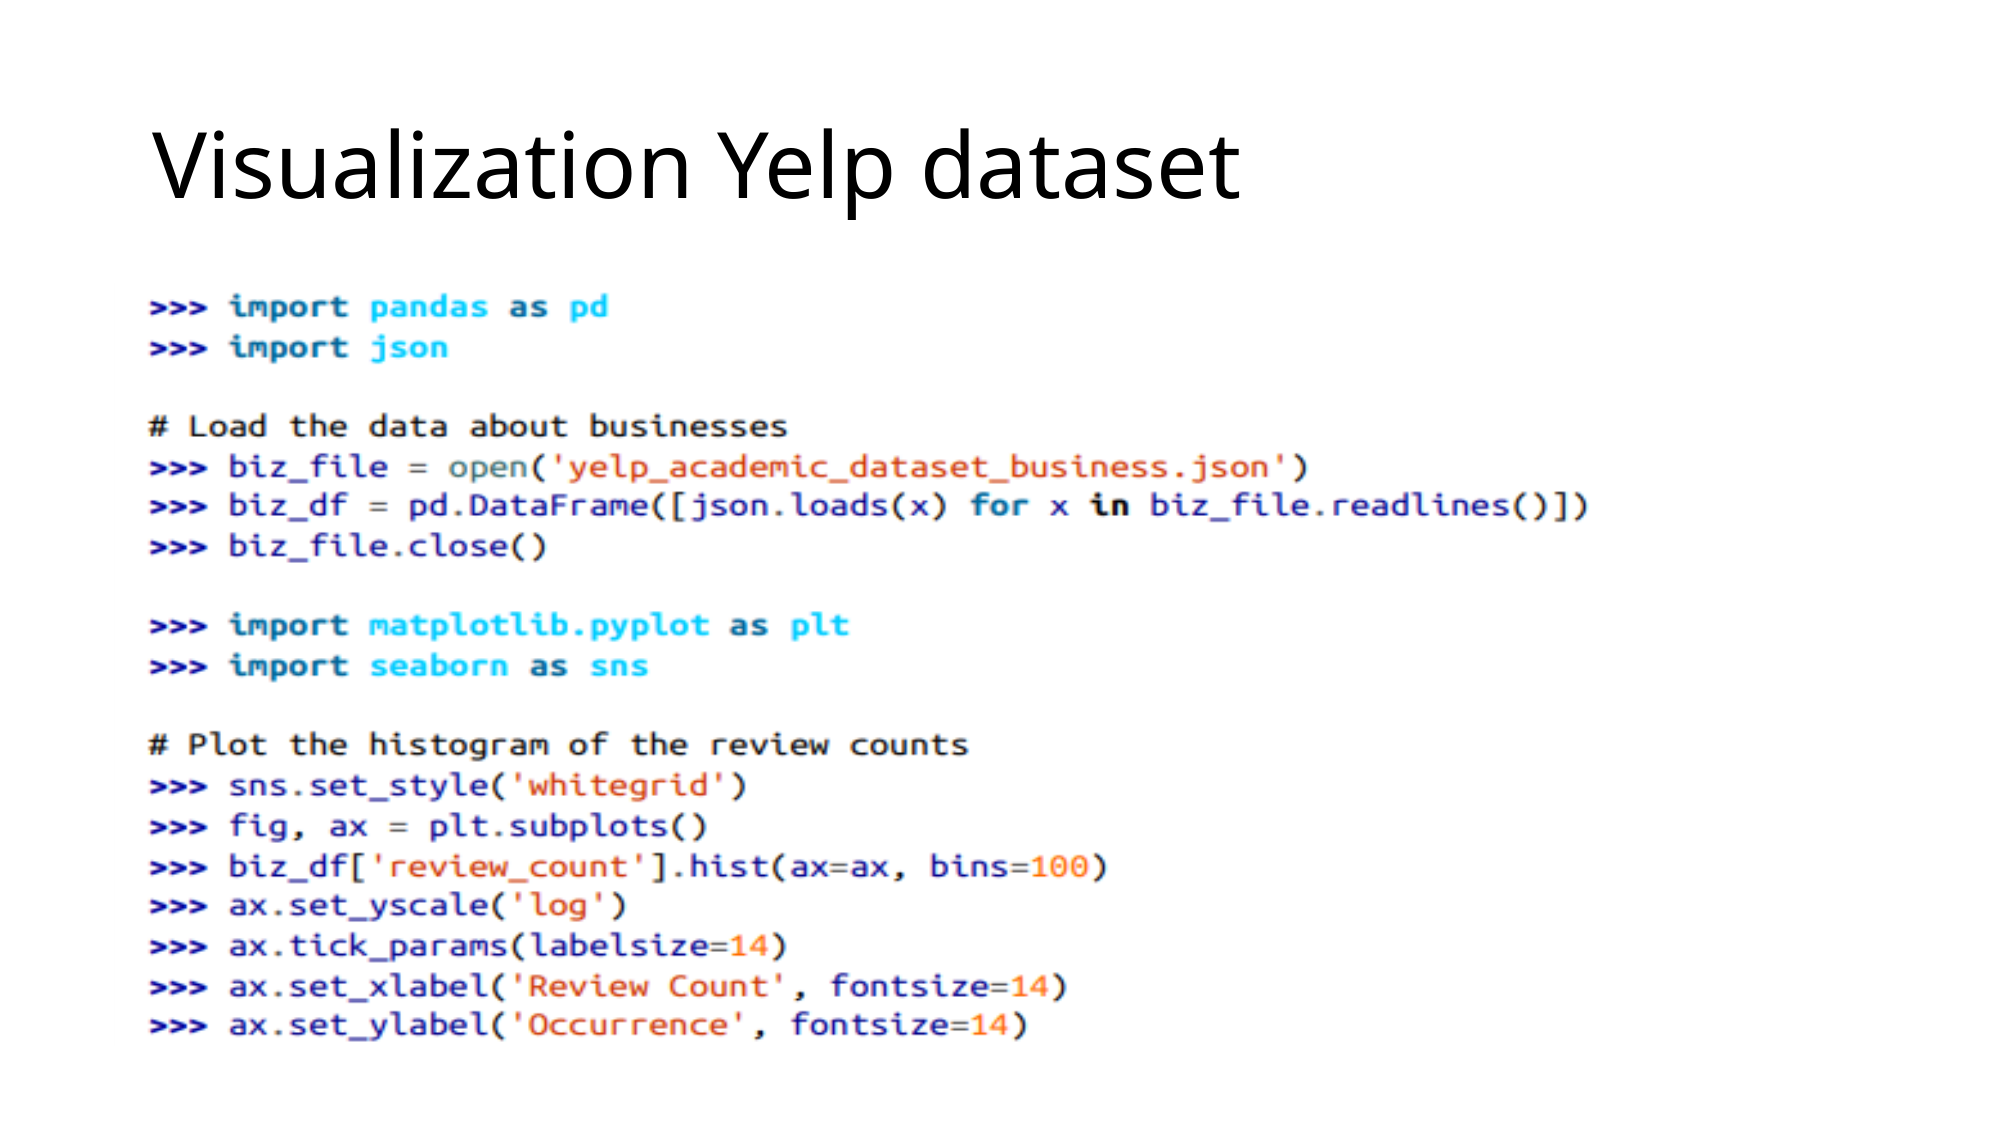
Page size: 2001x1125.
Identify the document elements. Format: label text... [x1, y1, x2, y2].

picture [113, 283, 1818, 1046]
title Visualization Yelp dataset [137, 59, 1863, 278]
